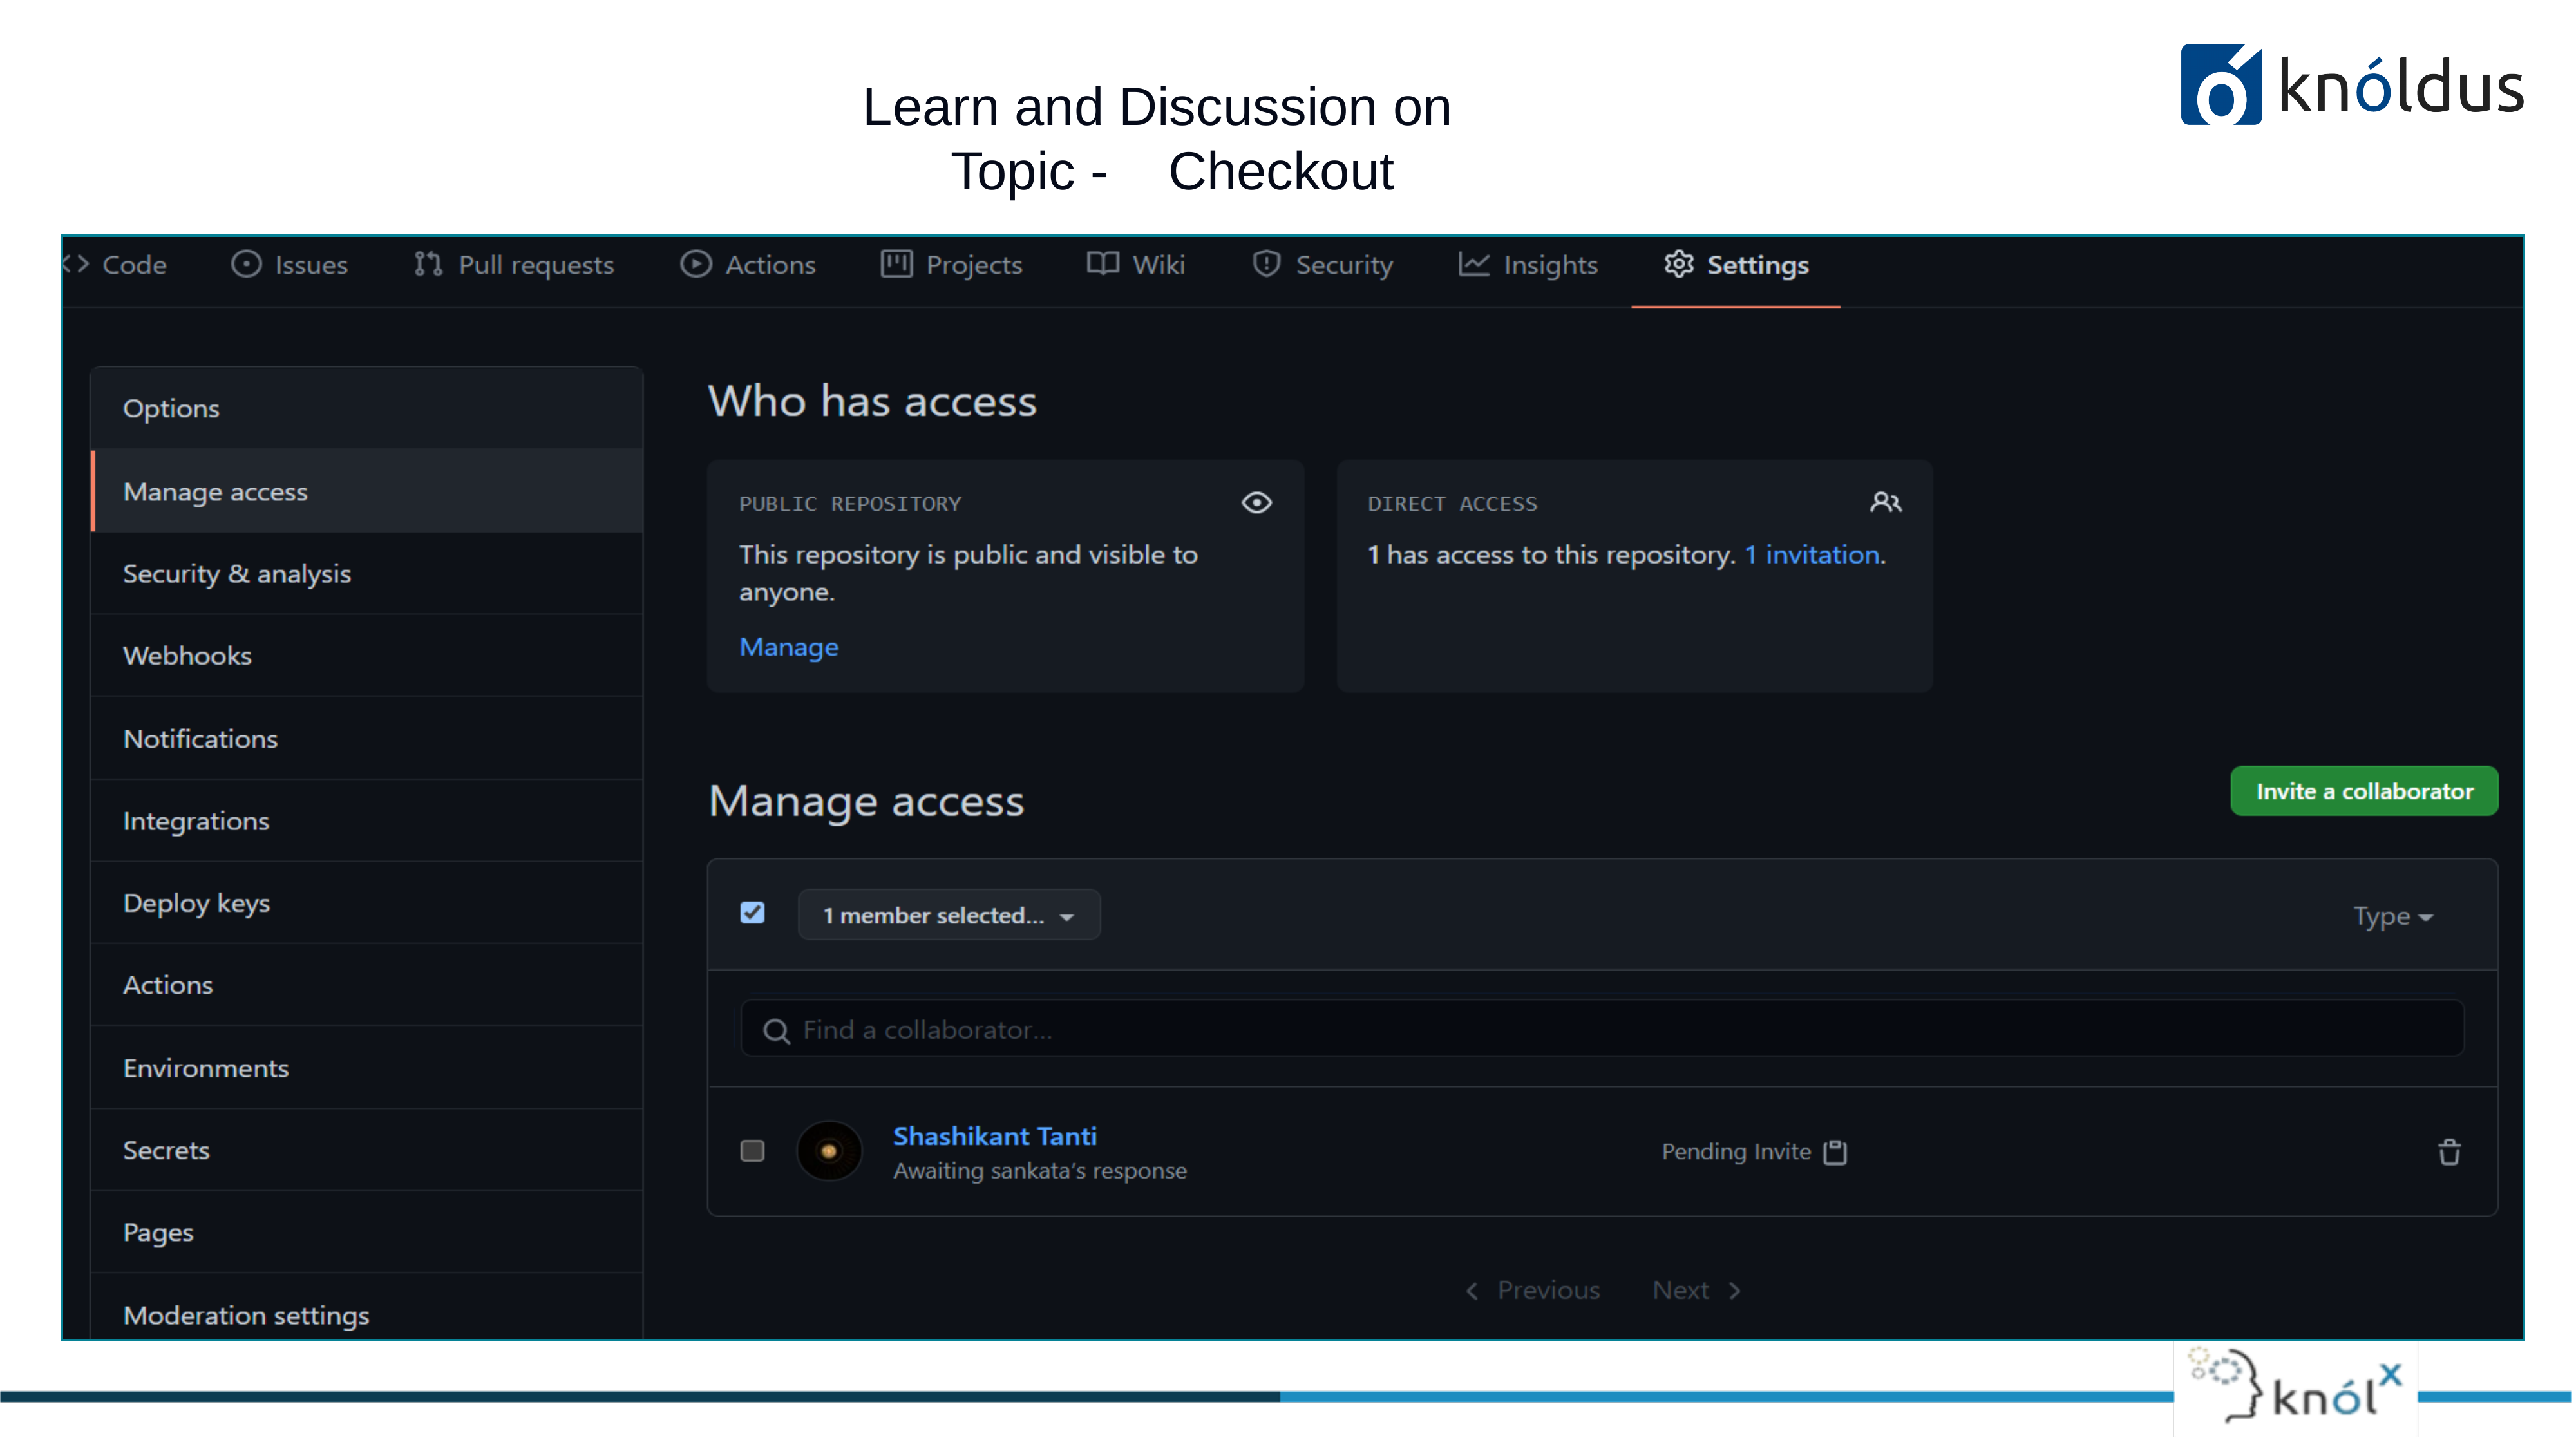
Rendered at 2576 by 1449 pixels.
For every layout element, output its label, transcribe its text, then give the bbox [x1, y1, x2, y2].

picture [2181, 44, 2524, 125]
text_box Learn and Discussion on Topic - Checkout [163, 66, 2168, 234]
text_box [61, 234, 2525, 1341]
picture [0, 1323, 2572, 1437]
